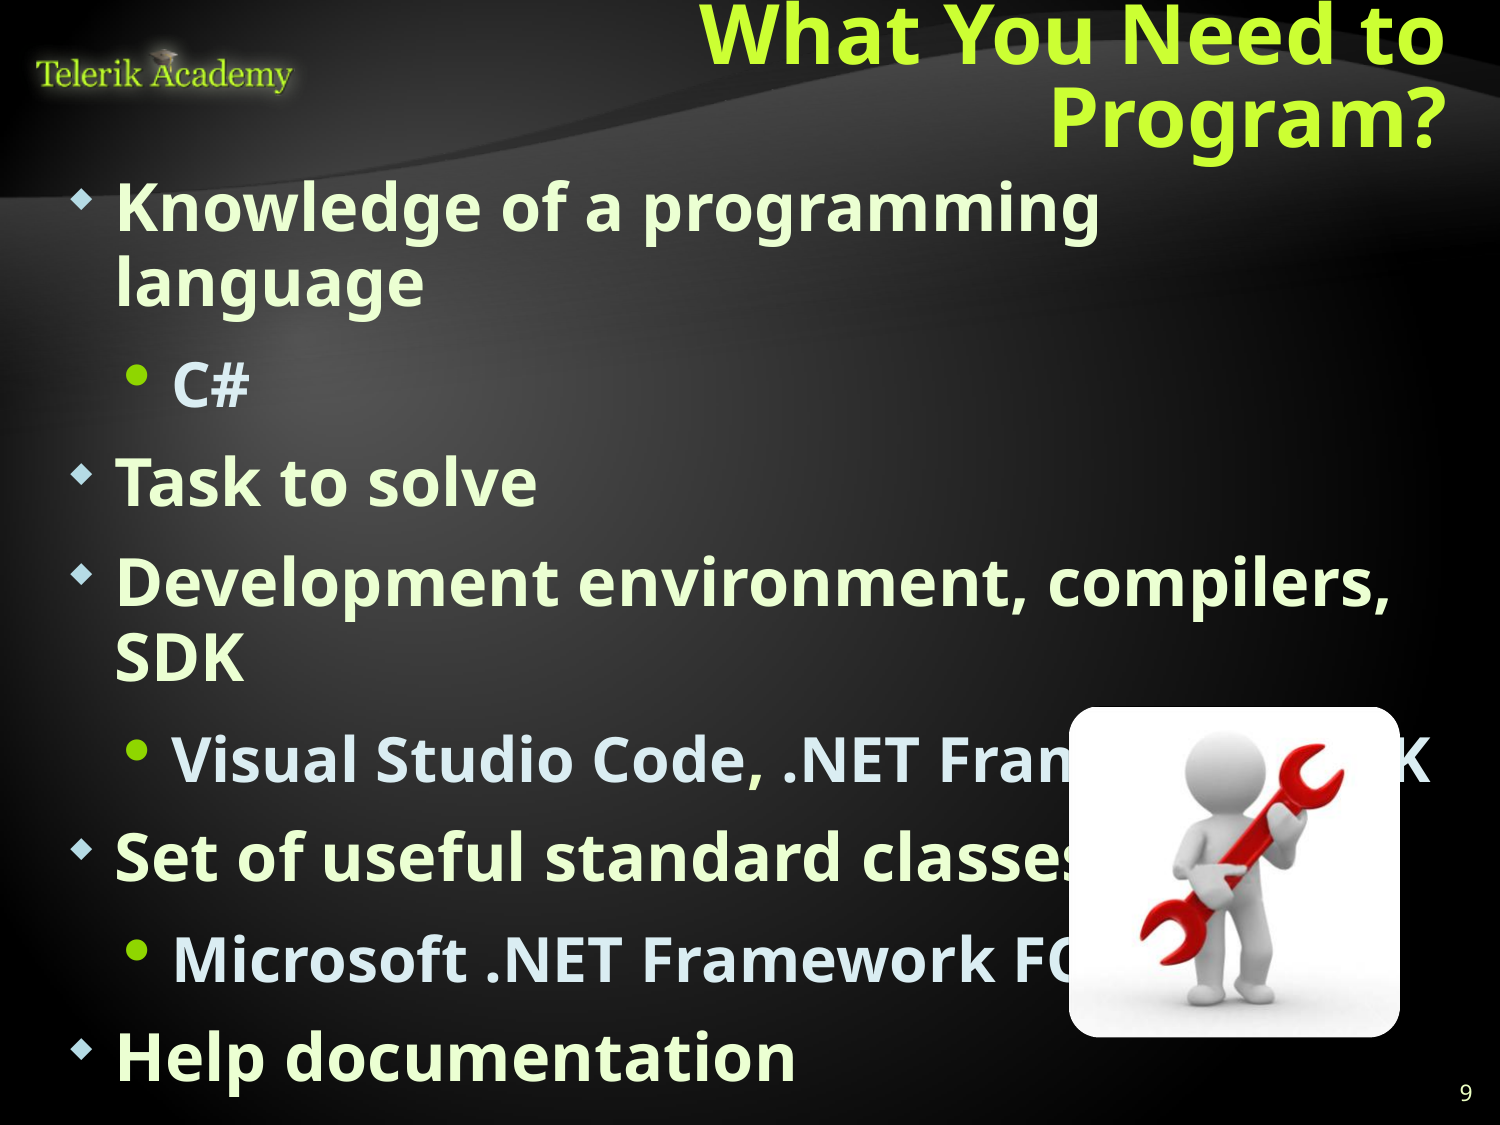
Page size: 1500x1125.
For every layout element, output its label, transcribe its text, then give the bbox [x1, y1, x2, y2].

title What You Need to Program? [300, 12, 1463, 150]
slide_number 9 [1412, 1074, 1488, 1113]
picture [0, 0, 1500, 1125]
list Knowledge of a programming language C# Task to solve Development environment, compilers, SDK Visual Studio Code, .NET Framework SDK Set of useful standard classes Microsoft .NET Framework FCL Help documentation [53, 162, 1447, 1071]
